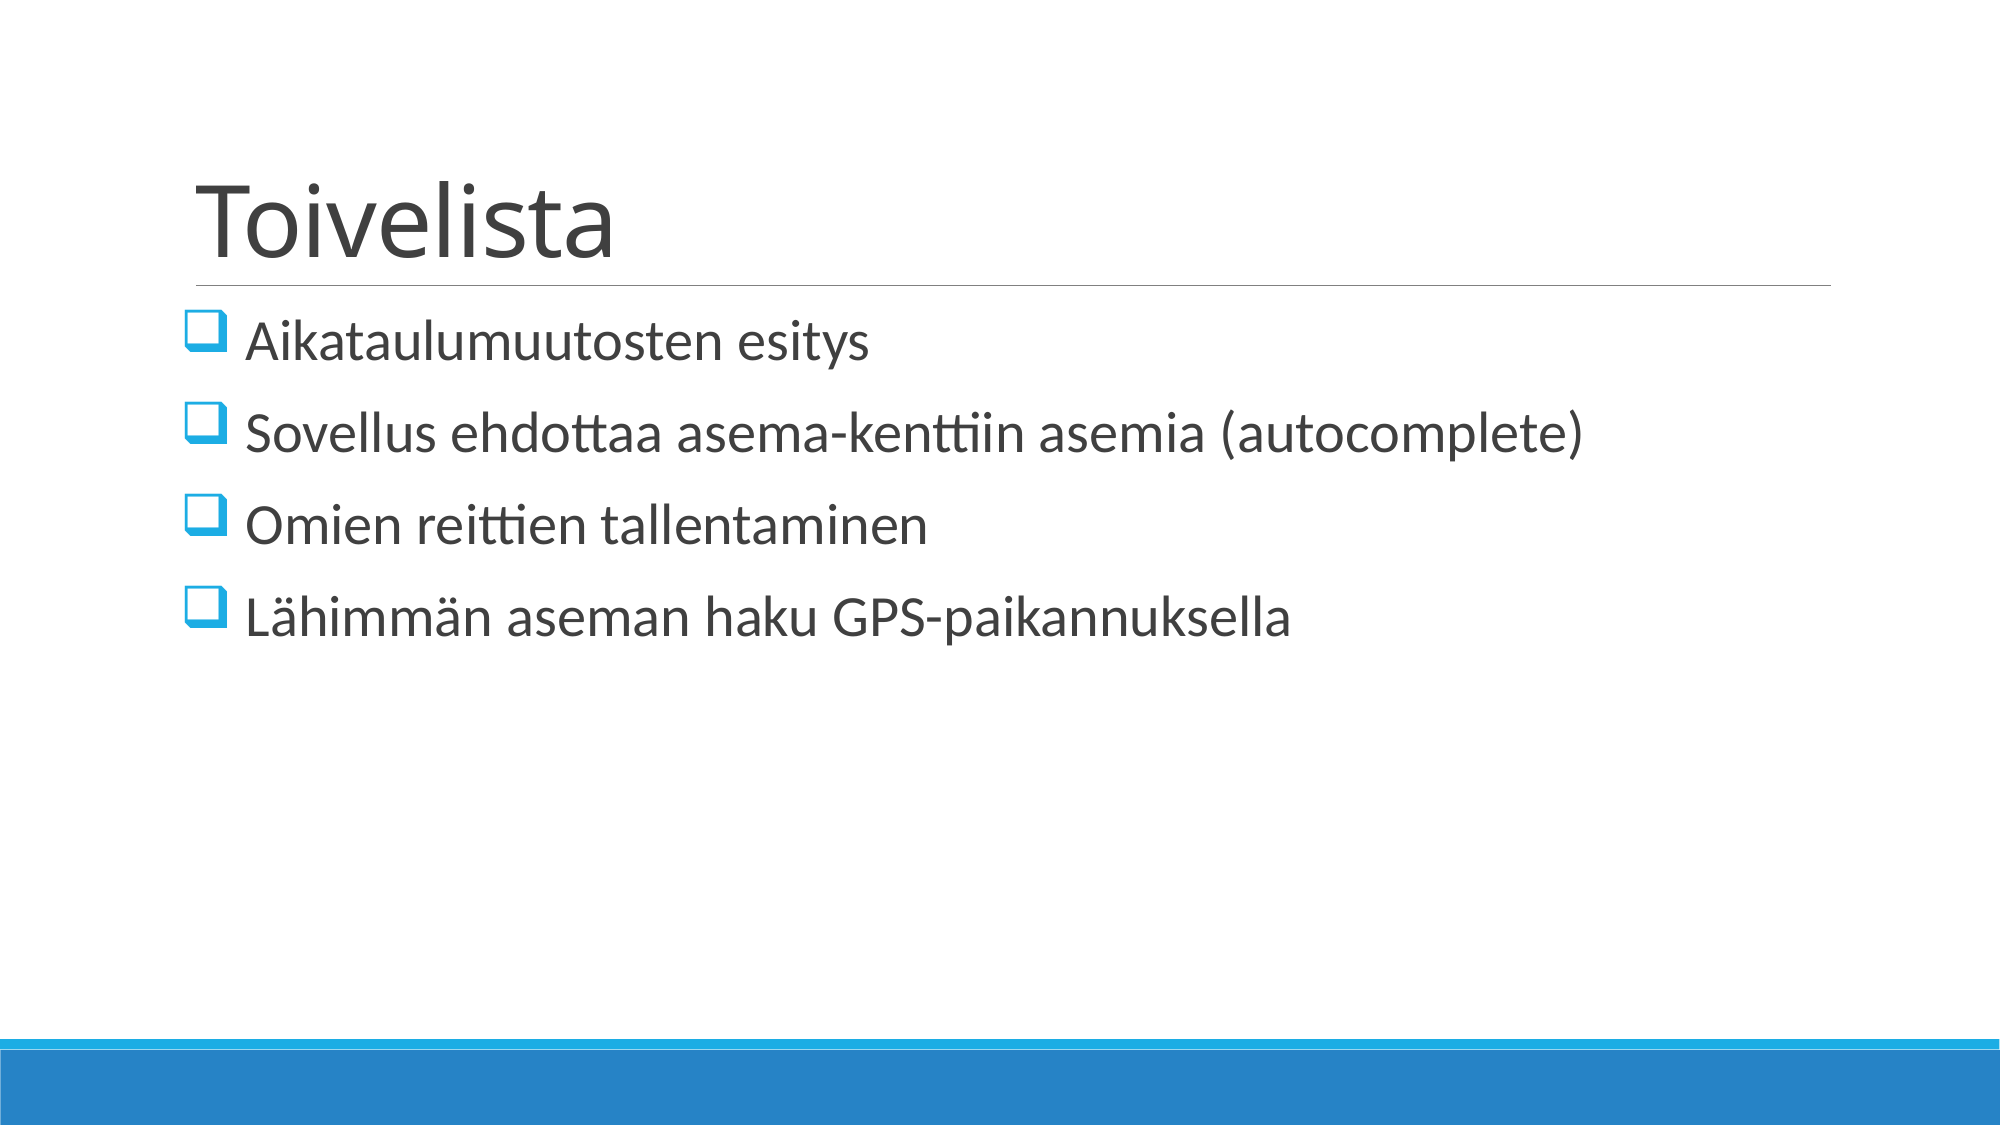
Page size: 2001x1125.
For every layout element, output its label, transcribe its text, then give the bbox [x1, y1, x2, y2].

list Aikataulumuutosten esitys Sovellus ehdottaa asema-kenttiin asemia (autocomplete) Omien reittien tallentaminen Lähimmän aseman haku GPS-paikannuksella [180, 302, 1830, 963]
title Toivelista [180, 47, 1830, 285]
